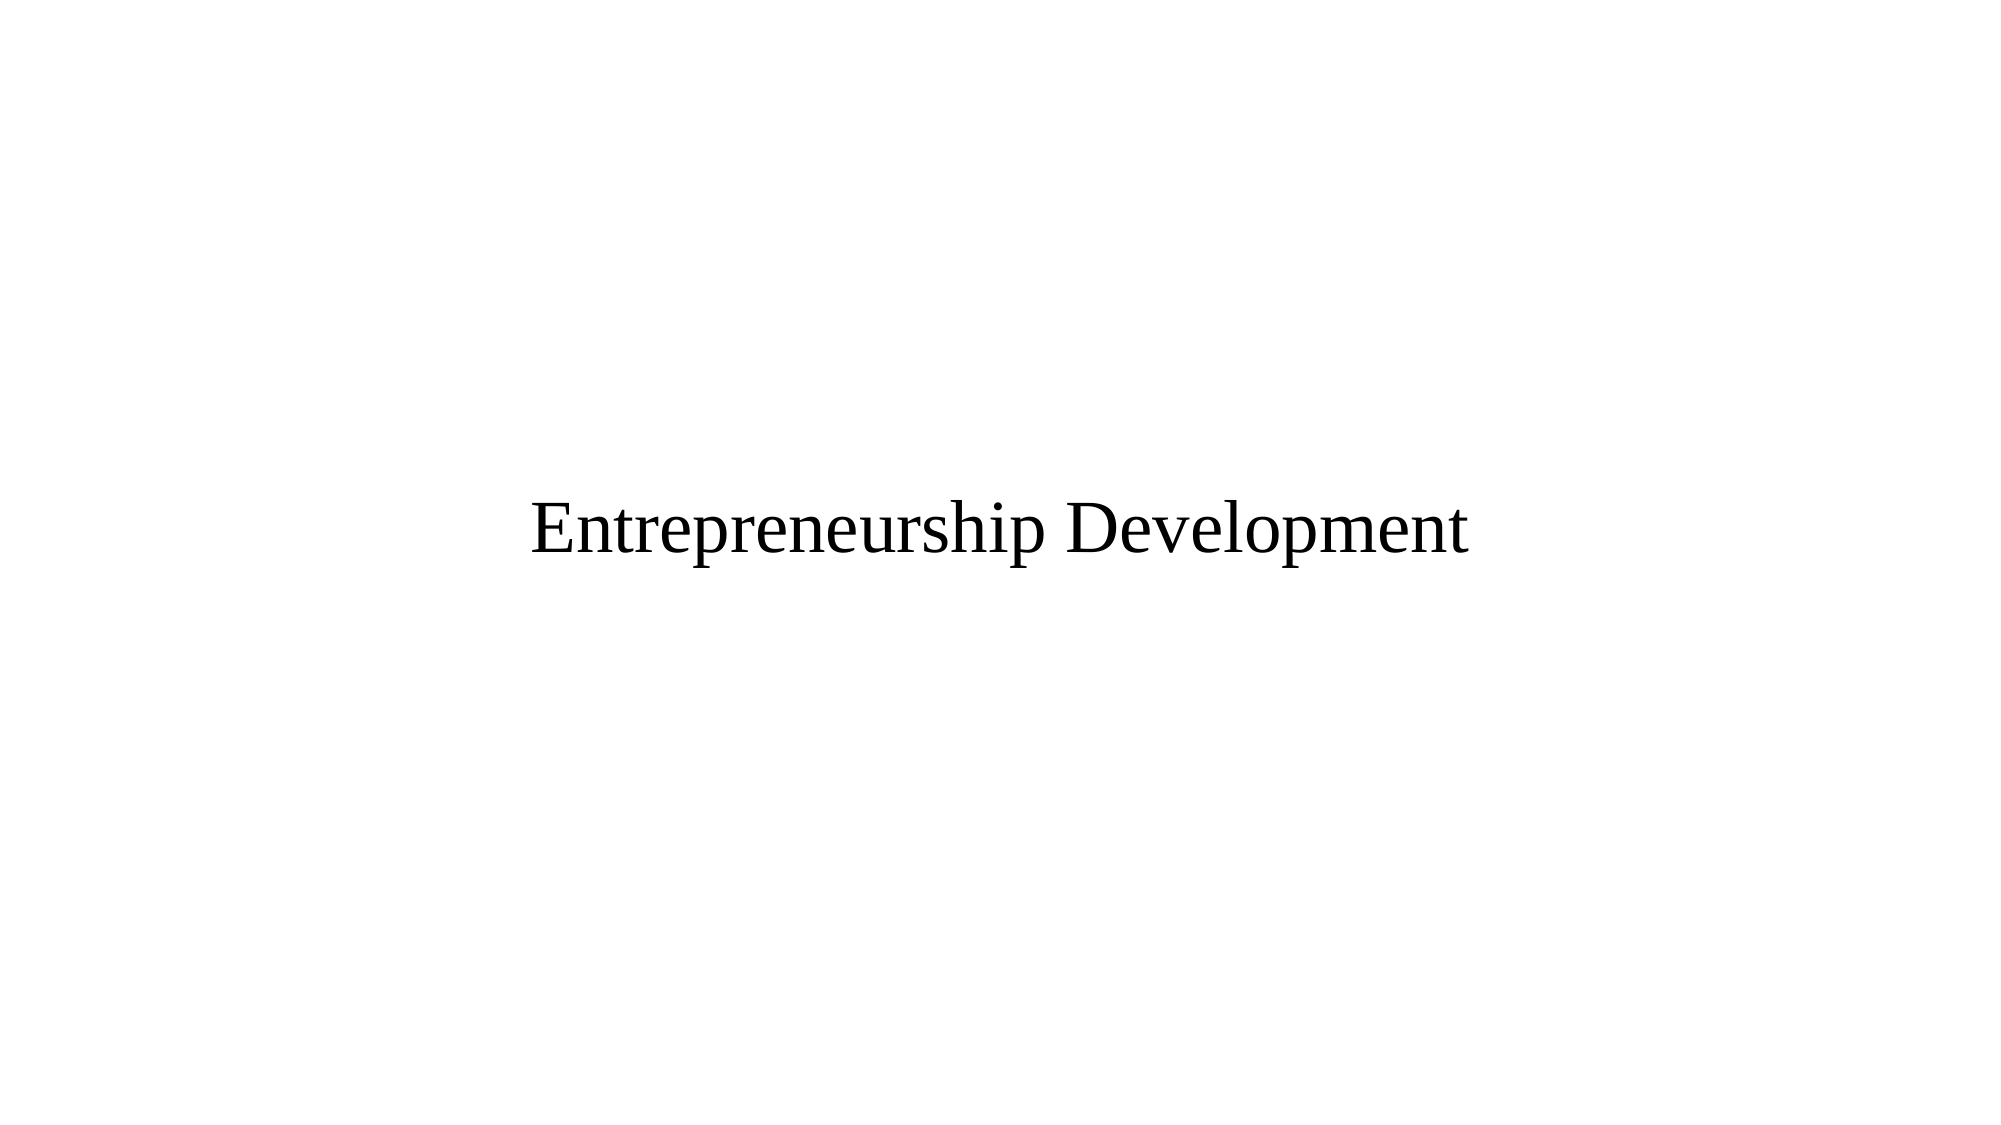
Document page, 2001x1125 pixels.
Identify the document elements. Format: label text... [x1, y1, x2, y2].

title Entrepreneurship Development [249, 184, 1750, 576]
